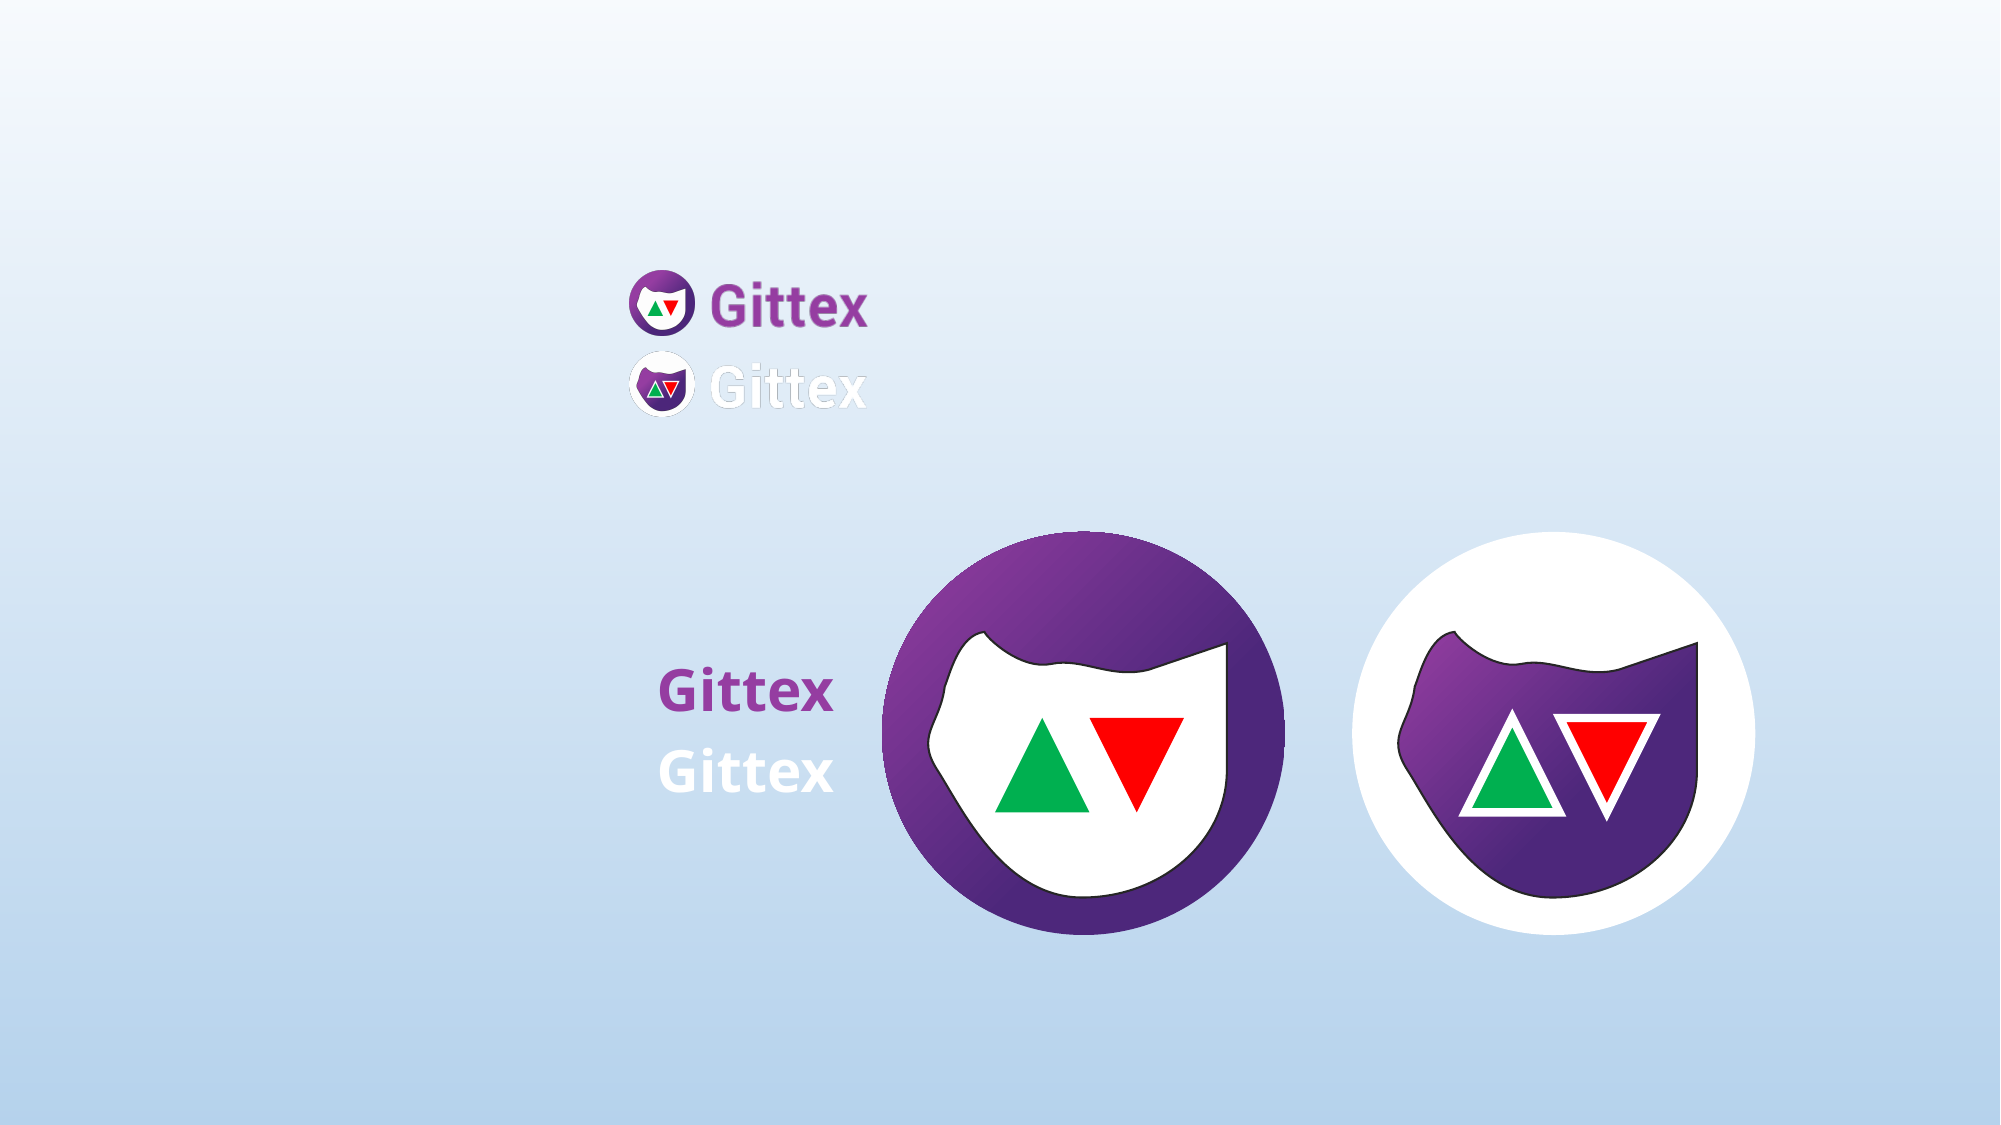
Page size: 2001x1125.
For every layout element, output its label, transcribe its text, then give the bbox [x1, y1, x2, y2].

text_box [927, 630, 1228, 899]
text_box Gittex [641, 646, 849, 726]
text_box Gittex [641, 726, 849, 812]
text_box [993, 715, 1092, 814]
text_box [1397, 630, 1698, 899]
text_box [881, 530, 1287, 937]
picture [606, 263, 884, 430]
text_box [1087, 716, 1186, 815]
text_box [1463, 715, 1562, 814]
text_box [1351, 530, 1757, 937]
text_box [1557, 716, 1656, 815]
